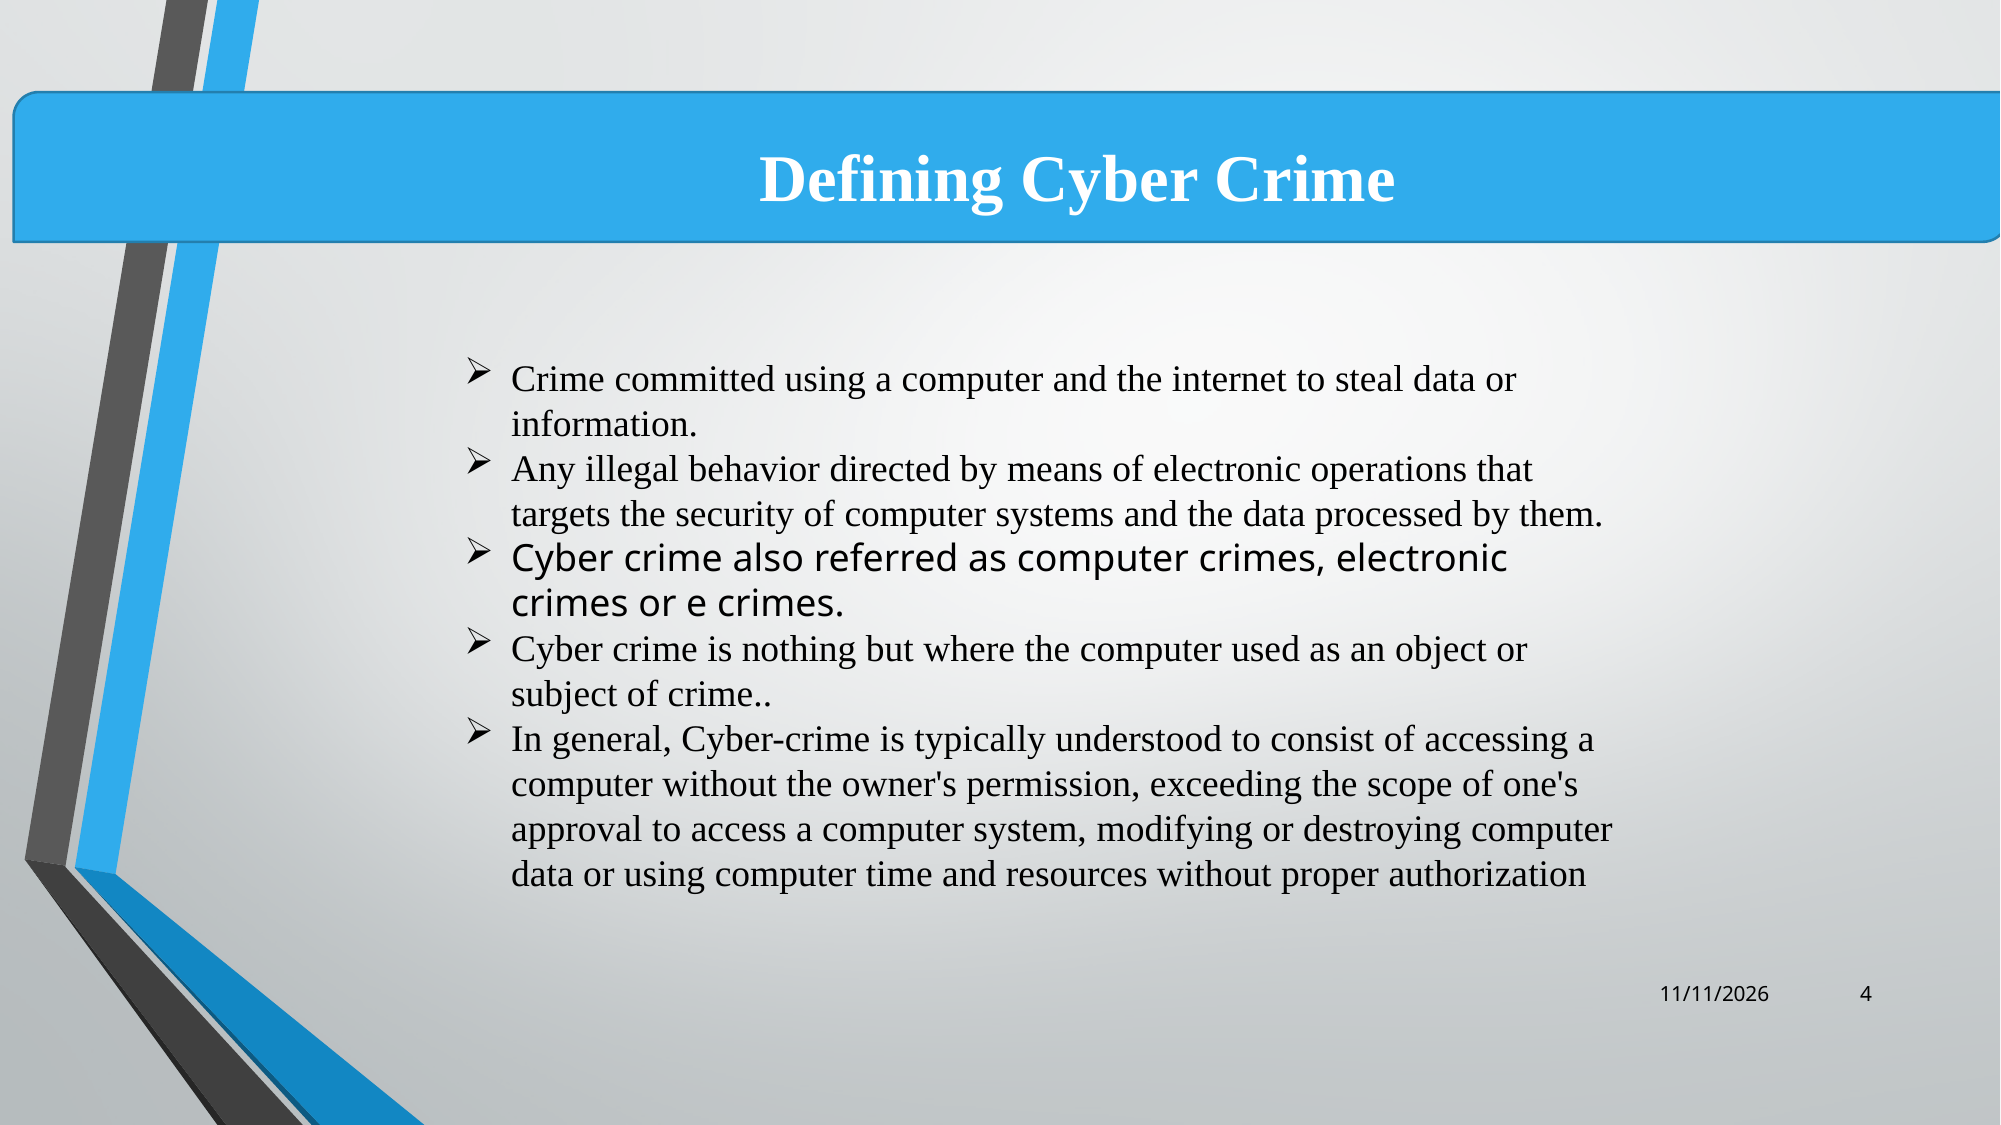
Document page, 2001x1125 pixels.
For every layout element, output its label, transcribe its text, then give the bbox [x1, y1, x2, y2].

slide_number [1596, 965, 1784, 1025]
text_box Defining Cyber Crime [744, 126, 1425, 222]
text_box Crime committed using a computer and the internet to steal data or information. Any illegal behavior directed by means of electronic operations that targets the security of computer systems and the data processed by them. Cyber crime also referred as computer crimes, electronic crimes or e crimes. Cyber crime is nothing but where the computer used as an object or subject of crime.. In general, Cyber-crime is typically understood to consist of accessing a computer without the owner's permission, exceeding the scope of one's approval to access a computer system, modifying or destroying computer data or using computer time and resources without proper authorization [449, 346, 1650, 902]
slide_number 4 [1796, 965, 1887, 1025]
text_box [12, 90, 2000, 244]
